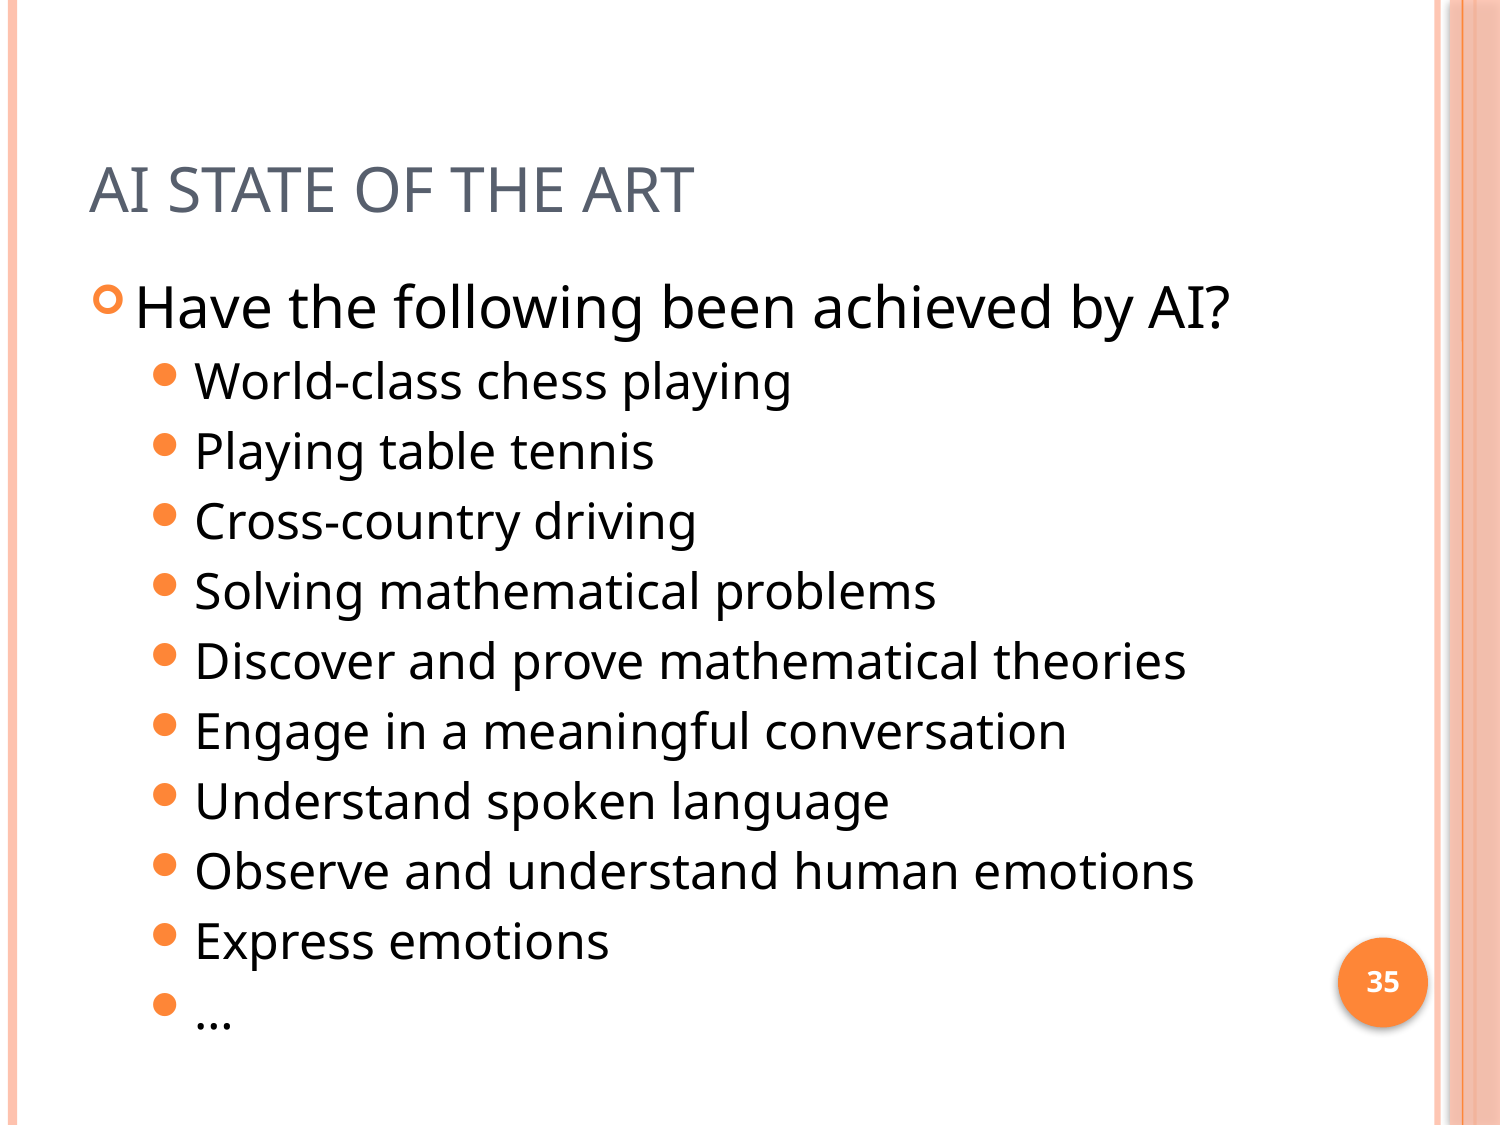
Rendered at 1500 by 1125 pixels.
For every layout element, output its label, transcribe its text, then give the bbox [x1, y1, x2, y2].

text_box Have the following been achieved by AI? World-class chess playing Playing table tennis Cross-country driving Solving mathematical problems Discover and prove mathematical theories Engage in a meaningful conversation Understand spoken language Observe and understand human emotions Express emotions … [74, 262, 1300, 1062]
text_box <number> [1333, 940, 1434, 1027]
text_box AI State of the art [74, 45, 1300, 233]
